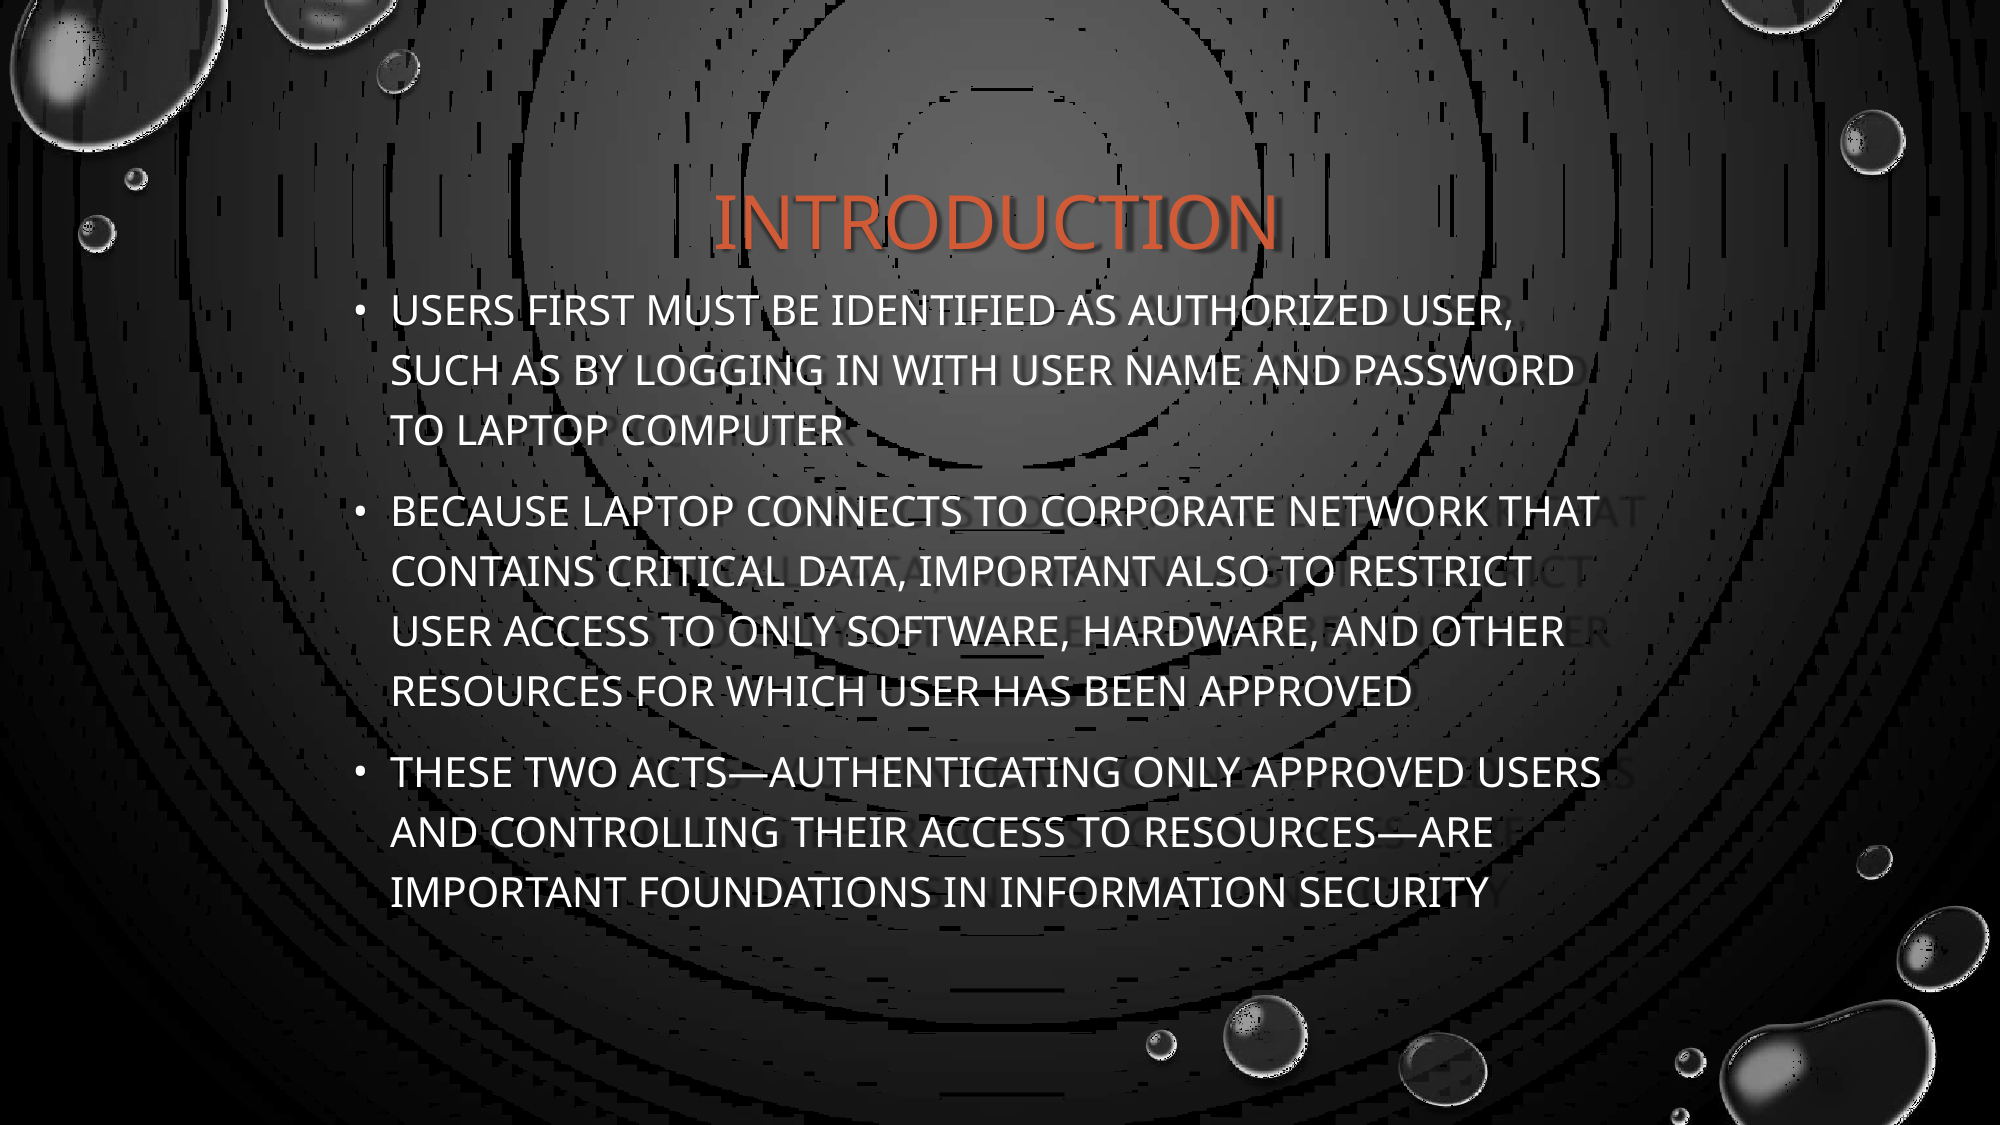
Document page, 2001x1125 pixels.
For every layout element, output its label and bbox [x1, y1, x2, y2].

text_box [326, 273, 1687, 951]
picture [0, 0, 2000, 1125]
